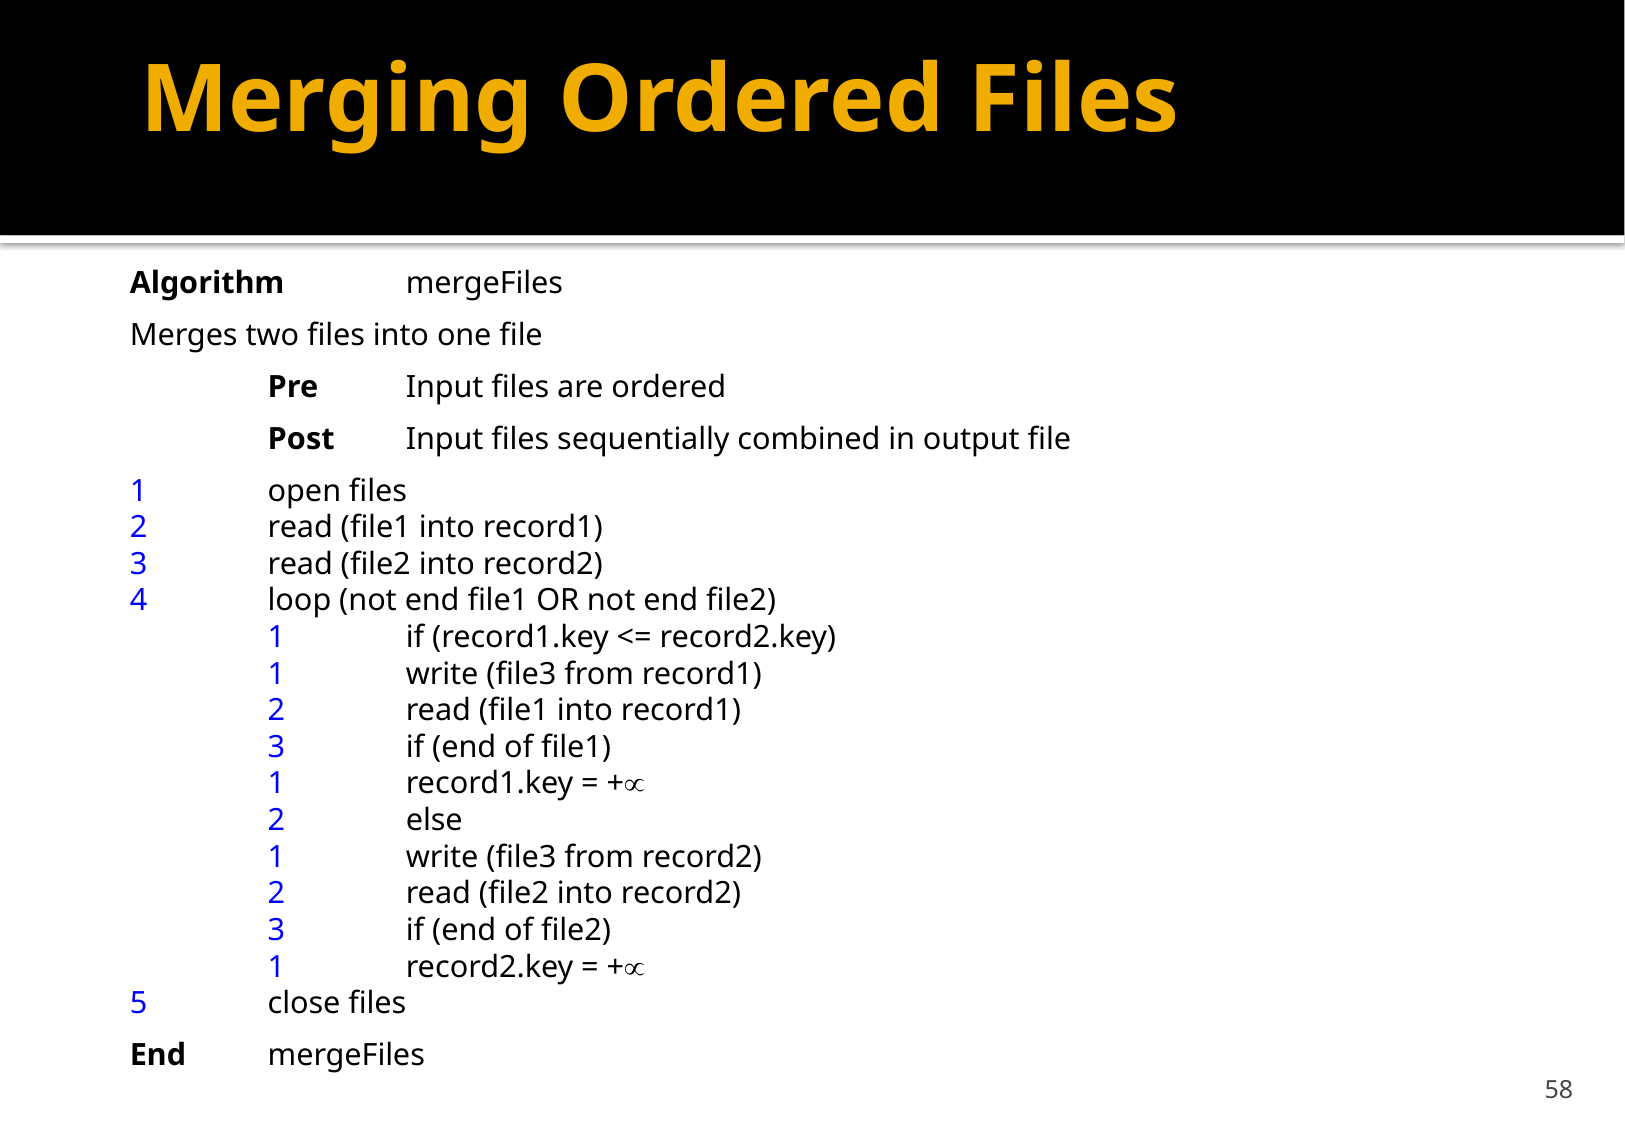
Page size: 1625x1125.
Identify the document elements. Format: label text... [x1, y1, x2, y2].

slide_number 58 [1457, 1062, 1588, 1108]
title Merging Ordered Files [125, 0, 1506, 188]
list Algorithm mergeFiles Merges two files into one file Pre Input files are ordered Post Input files sequentially combined in output file 1 open files 2 read (file1 into record1) 3 read (file2 into record2) 4 loop (not end file1 OR not end file2) 1 if (record1.key <= record2.key) 1 write (file3 from record1) 2 read (file1 into record1) 3 if (end of file1) 1 record1.key = + 2 else 1 write (file3 from record2) 2 read (file2 into record2) 3 if (end of file2) 1 record2.key = + 5 close files End mergeFiles [120, 247, 1502, 1084]
